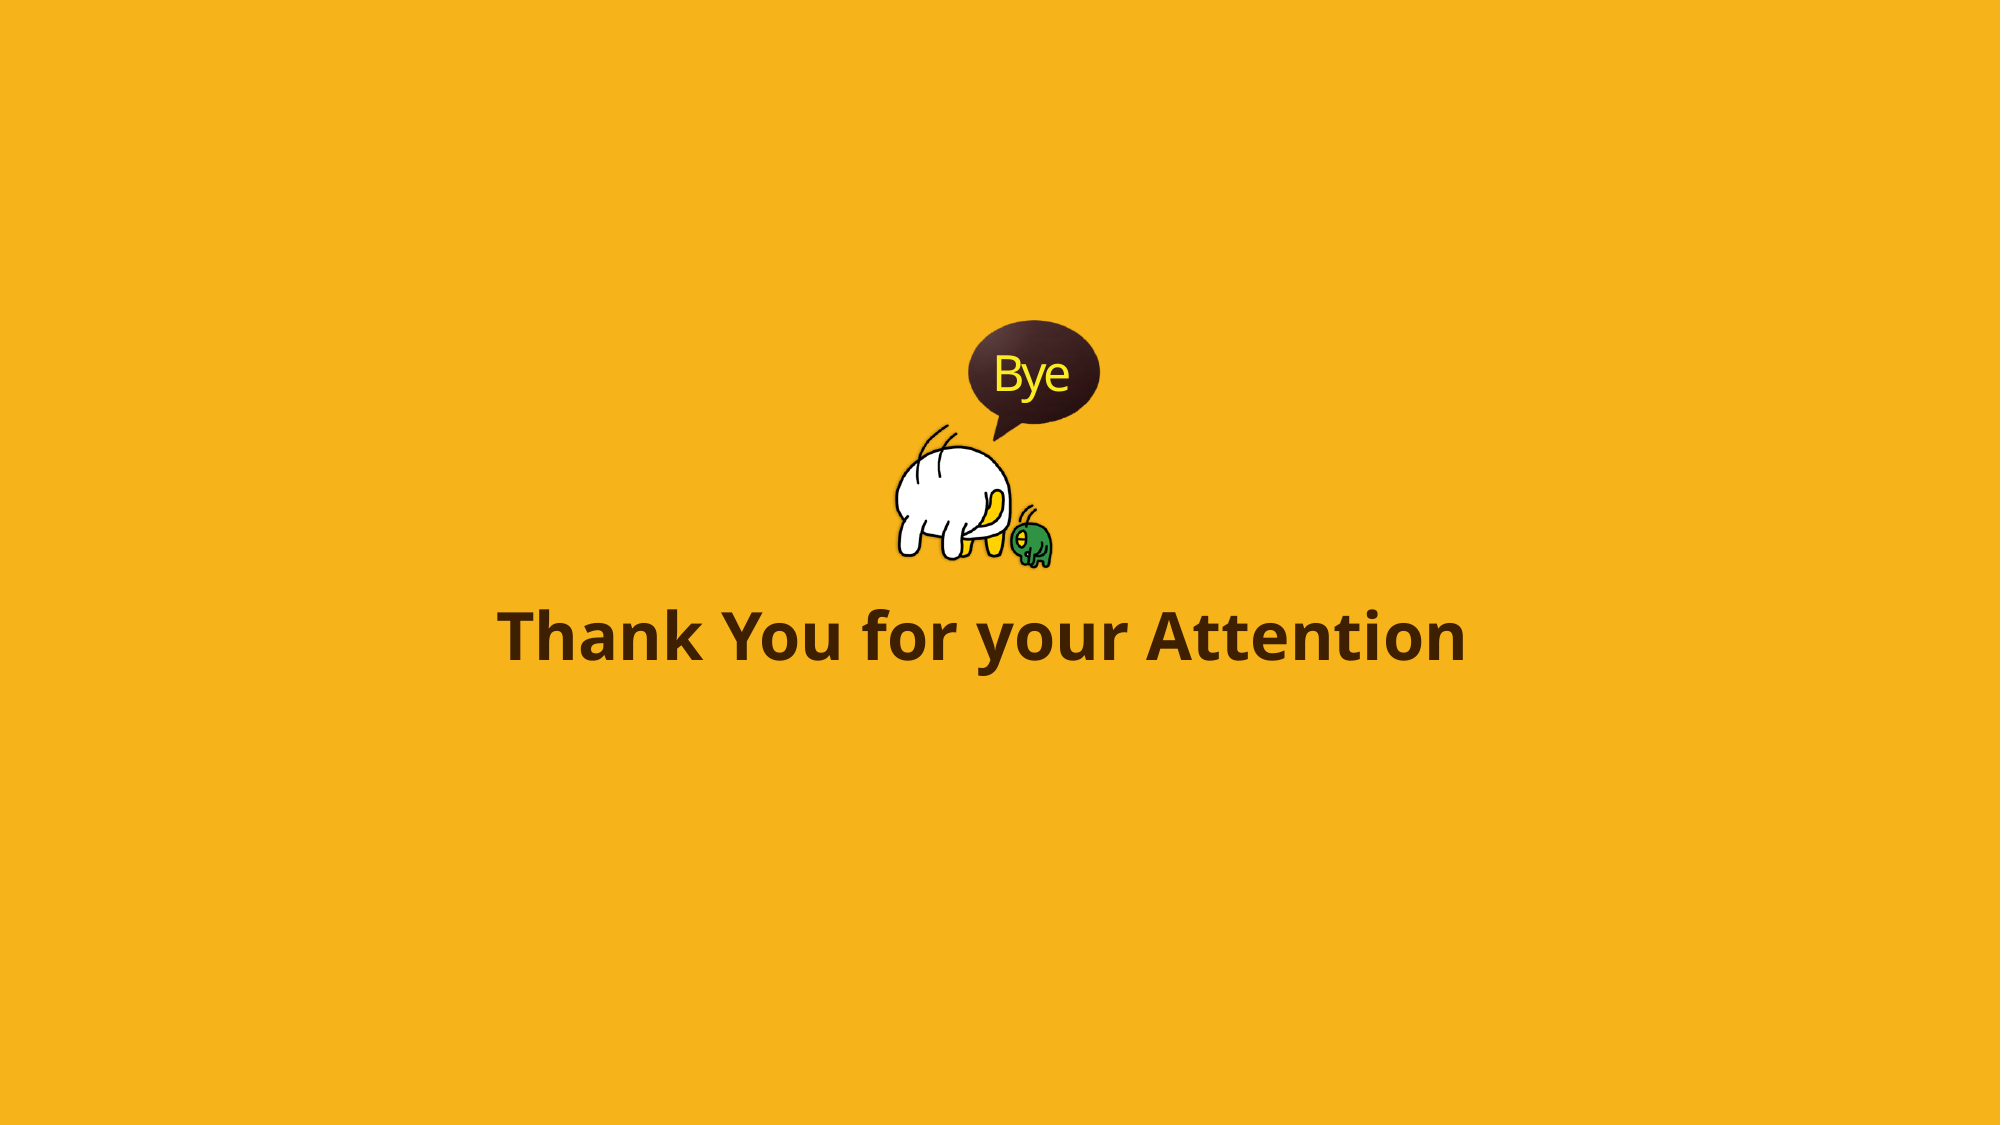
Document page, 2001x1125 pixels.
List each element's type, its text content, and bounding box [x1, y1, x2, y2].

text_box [960, 315, 1106, 446]
text_box Thank You for your Attention [390, 585, 1575, 681]
picture [881, 410, 1059, 587]
